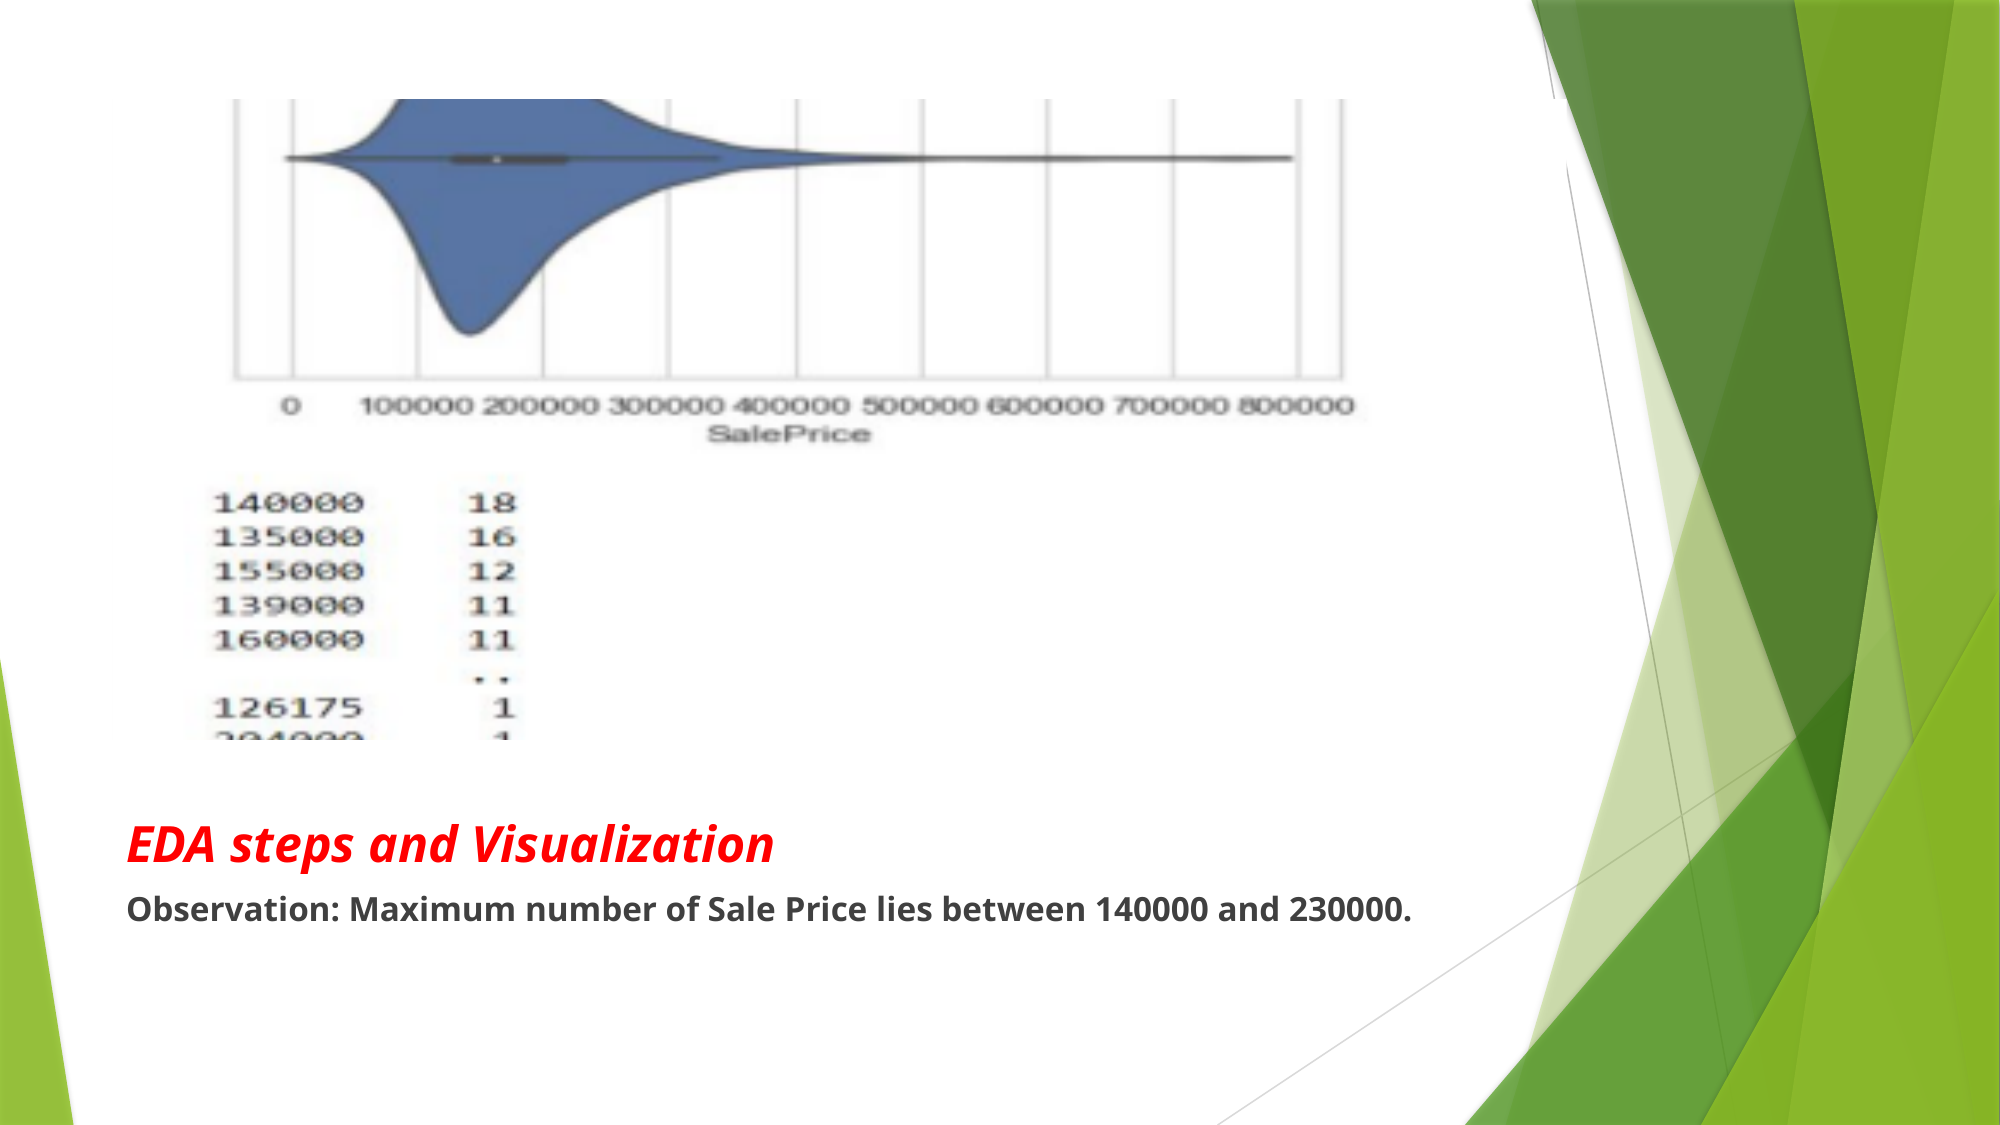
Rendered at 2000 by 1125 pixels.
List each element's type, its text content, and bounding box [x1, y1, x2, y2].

picture [110, 99, 1568, 741]
list Observation: Maximum number of Sale Price lies between 140000 and 230000. [111, 880, 1521, 991]
title EDA steps and Visualization [111, 787, 1521, 880]
